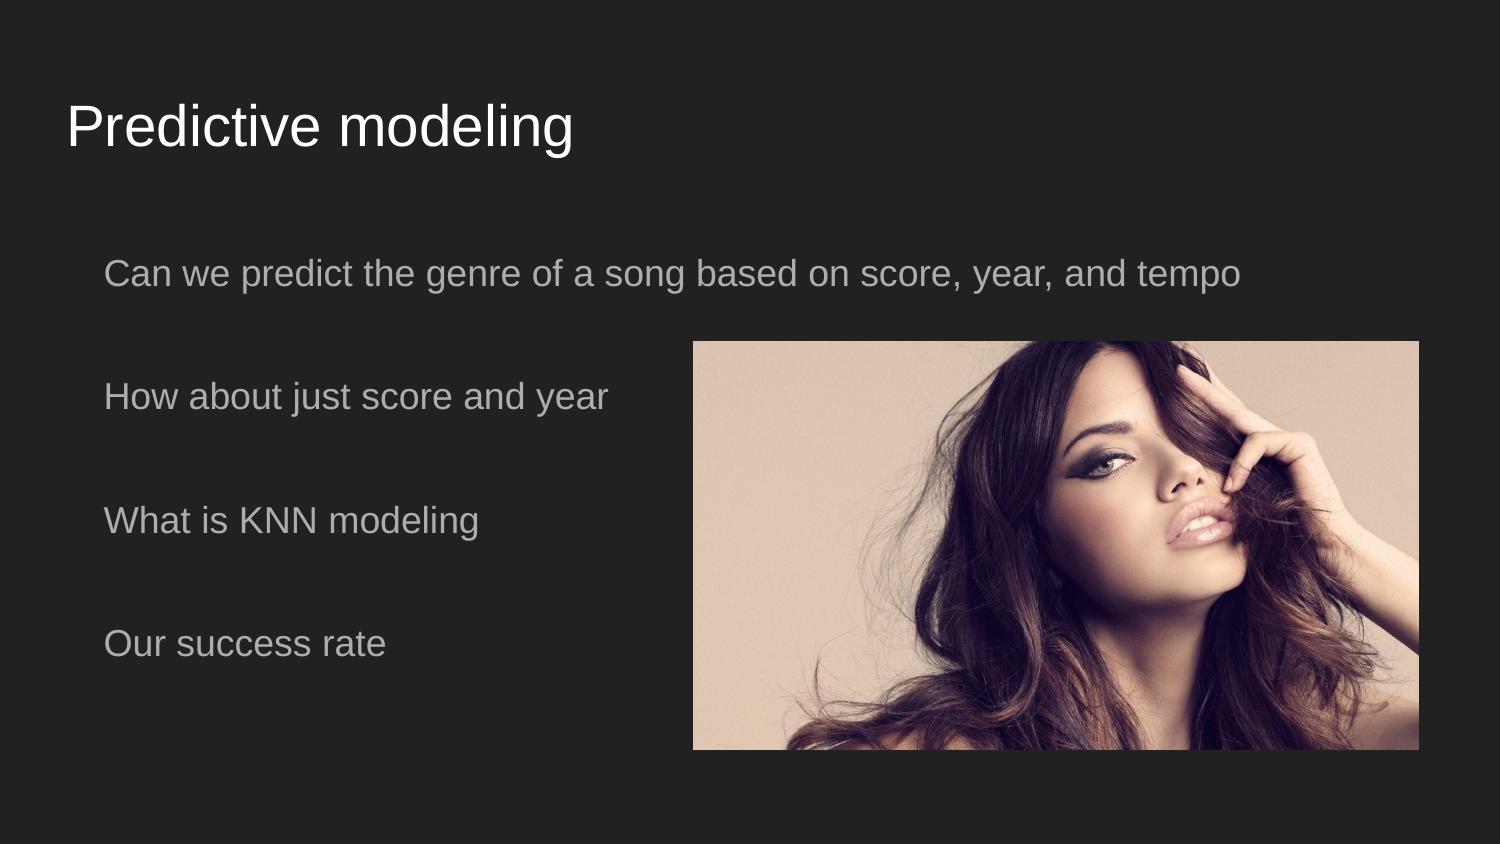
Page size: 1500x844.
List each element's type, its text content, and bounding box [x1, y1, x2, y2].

list Can we predict the genre of a song based on score, year, and tempo How about just score and year What is KNN modeling Our success rate [51, 189, 1449, 750]
title Predictive modeling [51, 72, 1449, 167]
picture [693, 341, 1420, 750]
